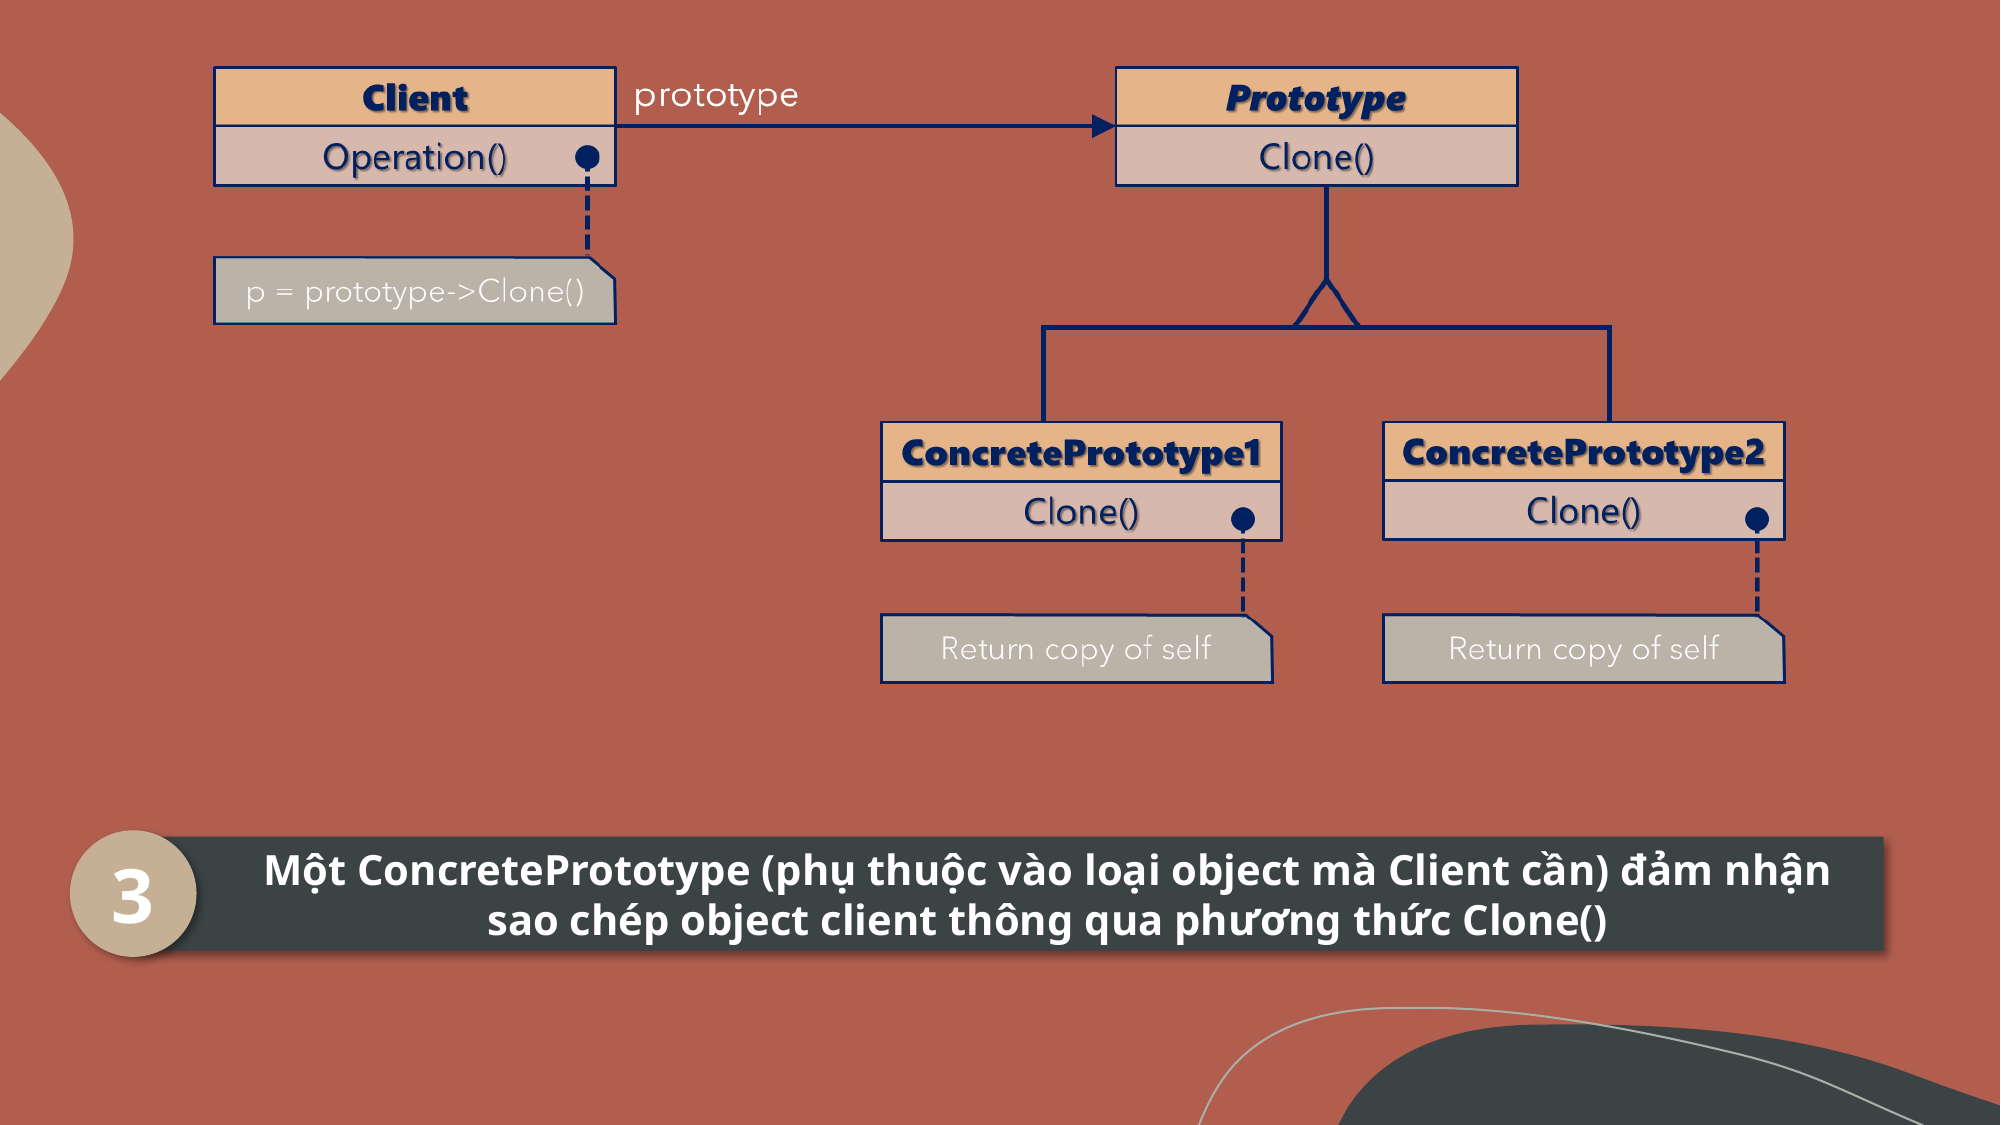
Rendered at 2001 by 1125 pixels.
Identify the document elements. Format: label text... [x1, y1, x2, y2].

picture [201, 50, 1799, 697]
text_box 3 [75, 835, 192, 952]
text_box Một ConcretePrototype (phụ thuộc vào loại object mà Client cần) đảm nhận sao chép object client thông qua phương thức Clone() [152, 835, 1885, 952]
